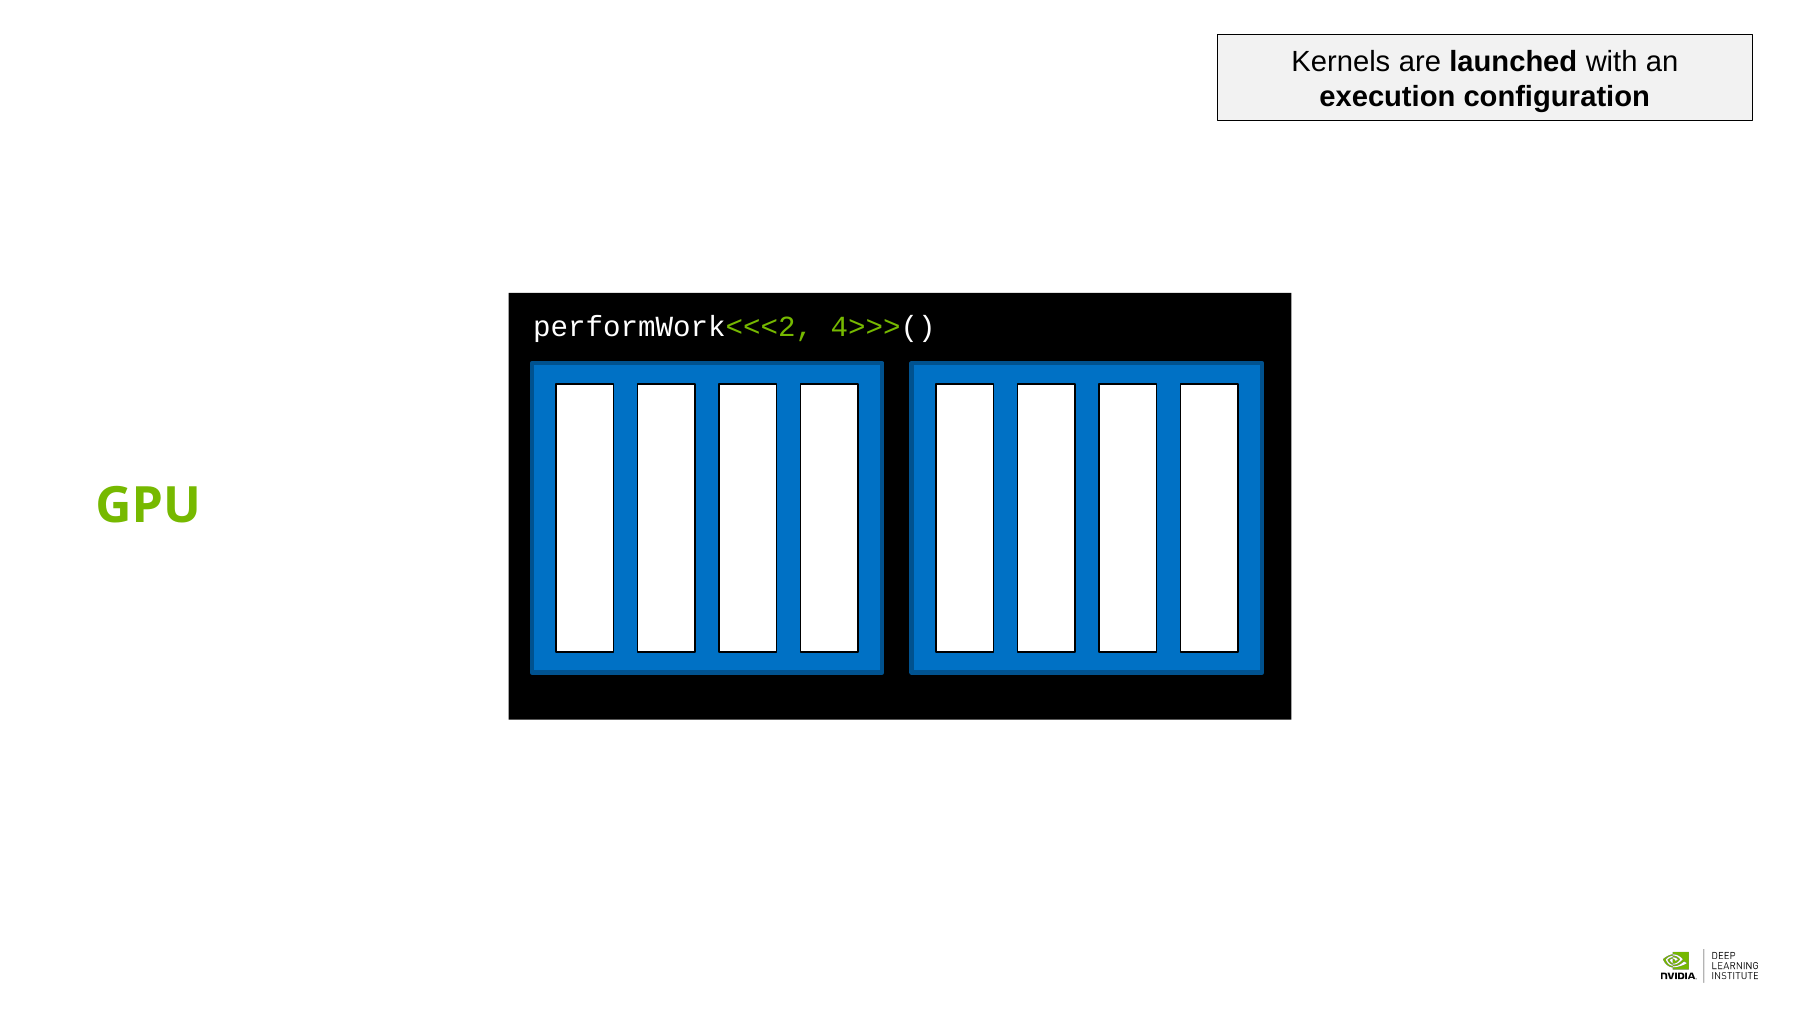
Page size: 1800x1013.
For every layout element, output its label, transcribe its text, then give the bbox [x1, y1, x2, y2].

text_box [508, 292, 1292, 720]
text_box Kernels are launched with an execution configuration [1217, 34, 1753, 121]
text_box GPU [80, 471, 227, 542]
picture [1661, 949, 1758, 983]
